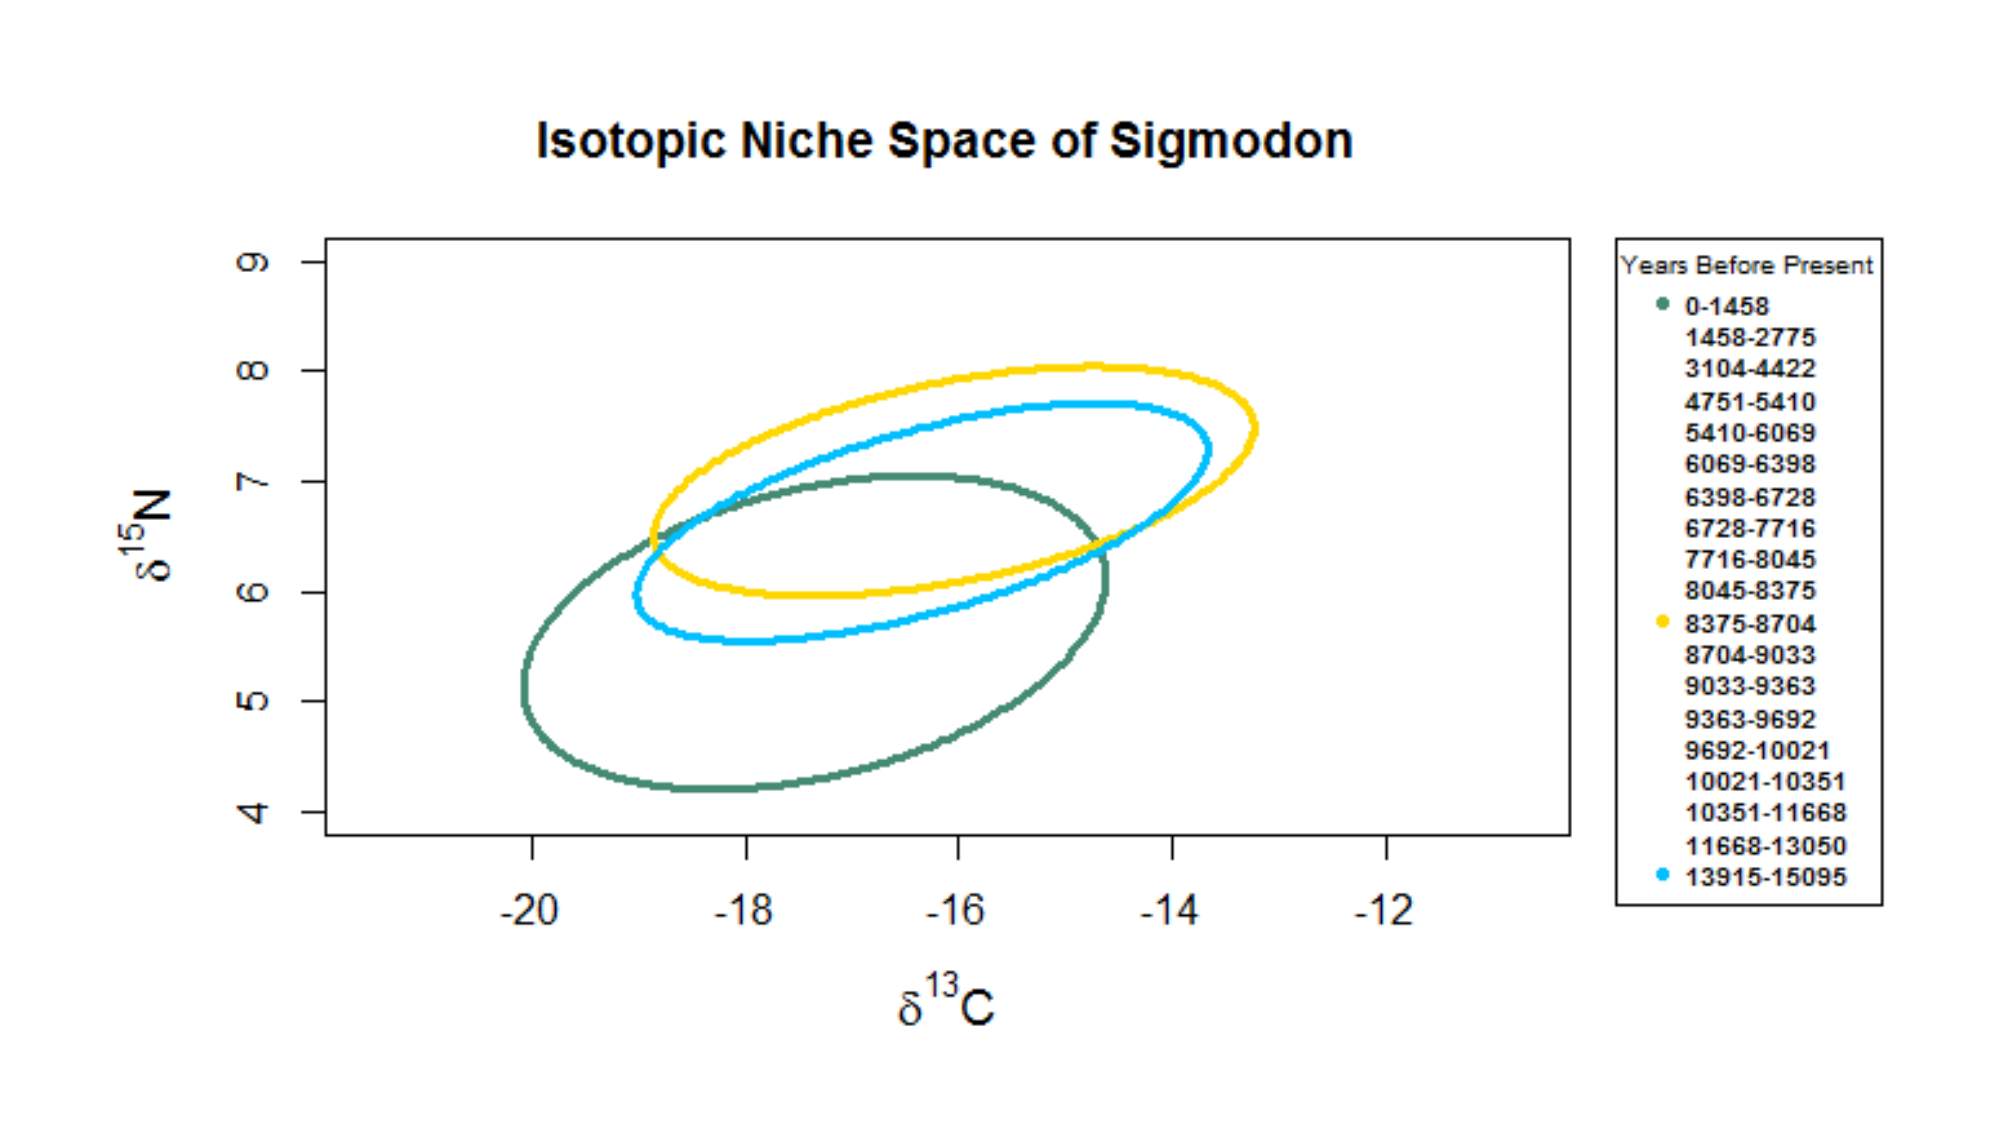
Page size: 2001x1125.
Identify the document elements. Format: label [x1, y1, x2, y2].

list [74, 37, 1923, 1088]
